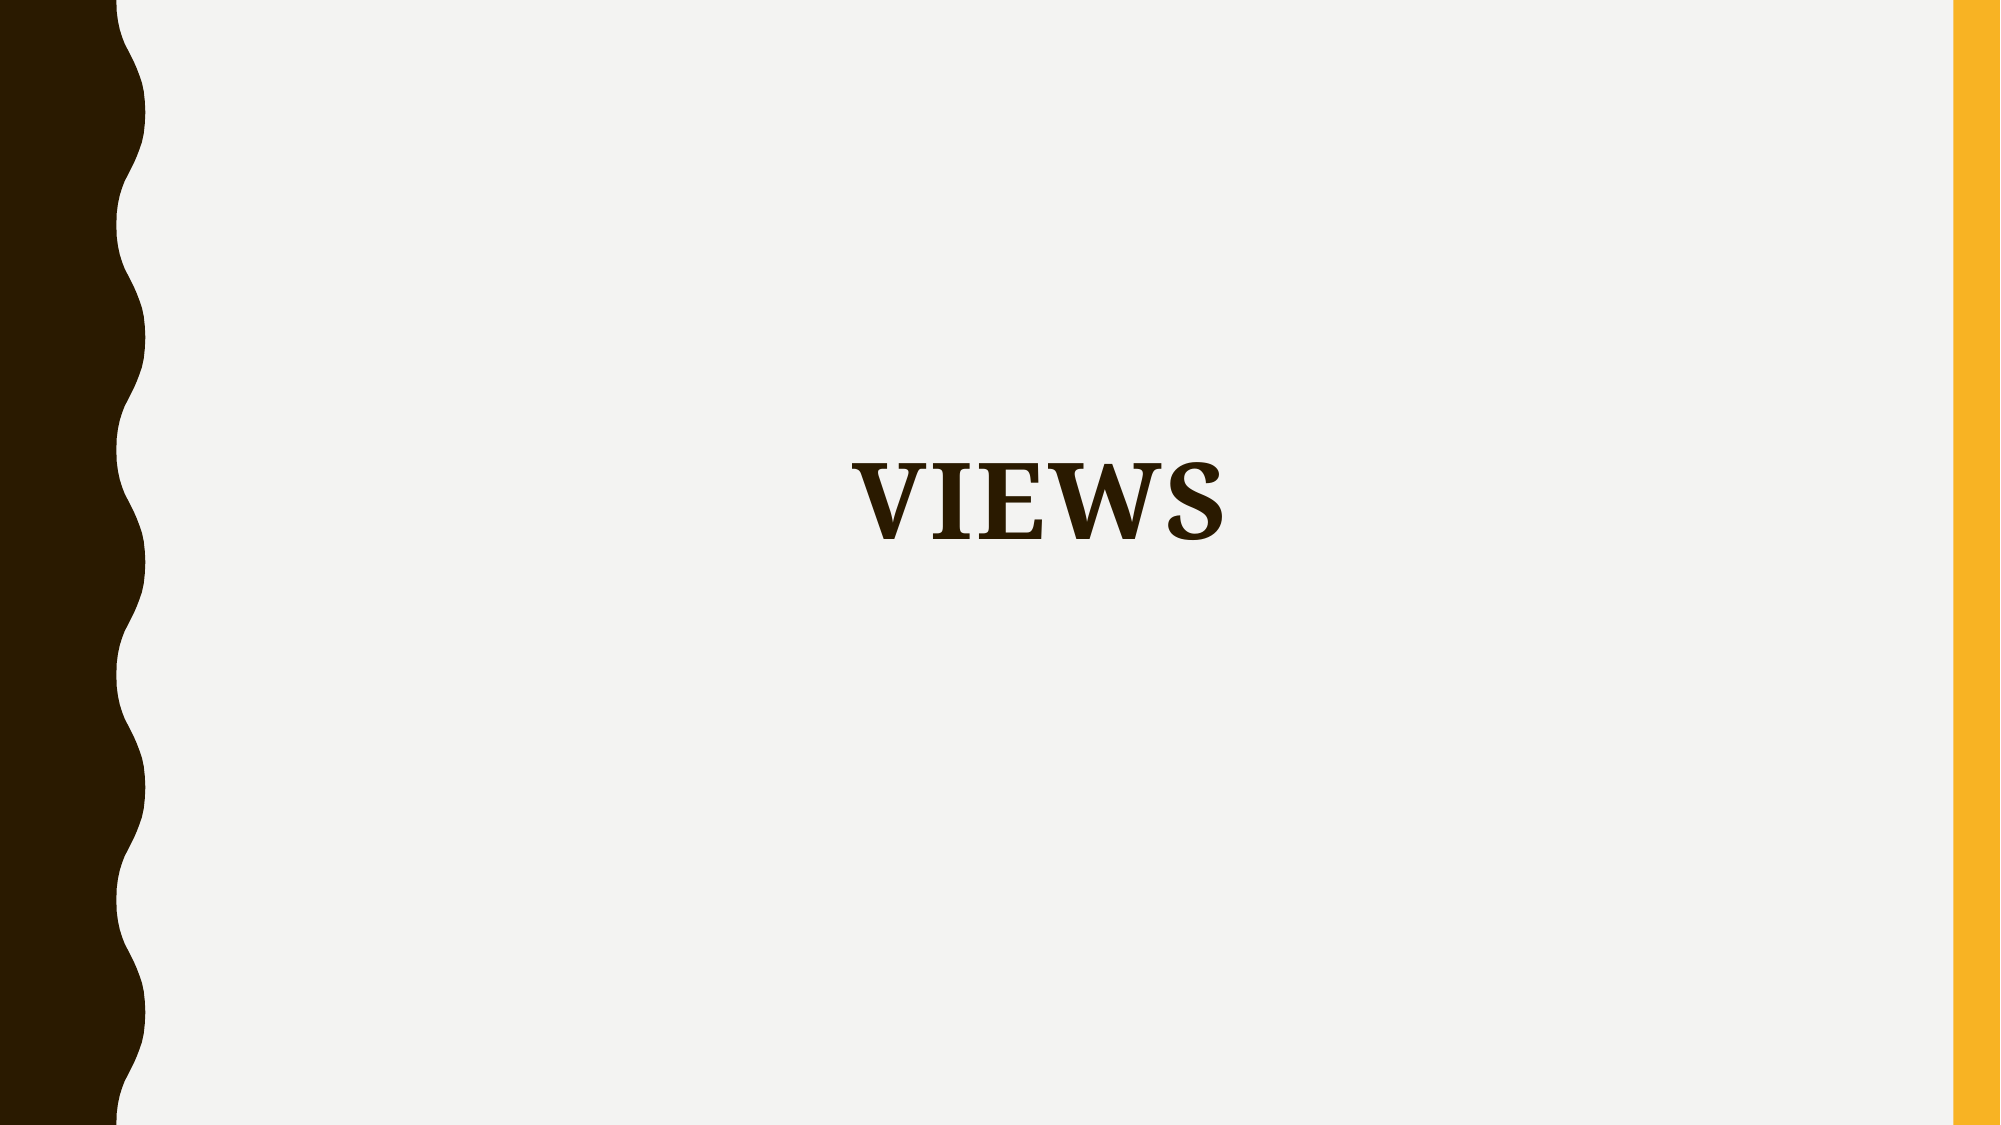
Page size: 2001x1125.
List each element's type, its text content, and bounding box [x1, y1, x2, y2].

title VIEWS [205, 440, 1875, 703]
